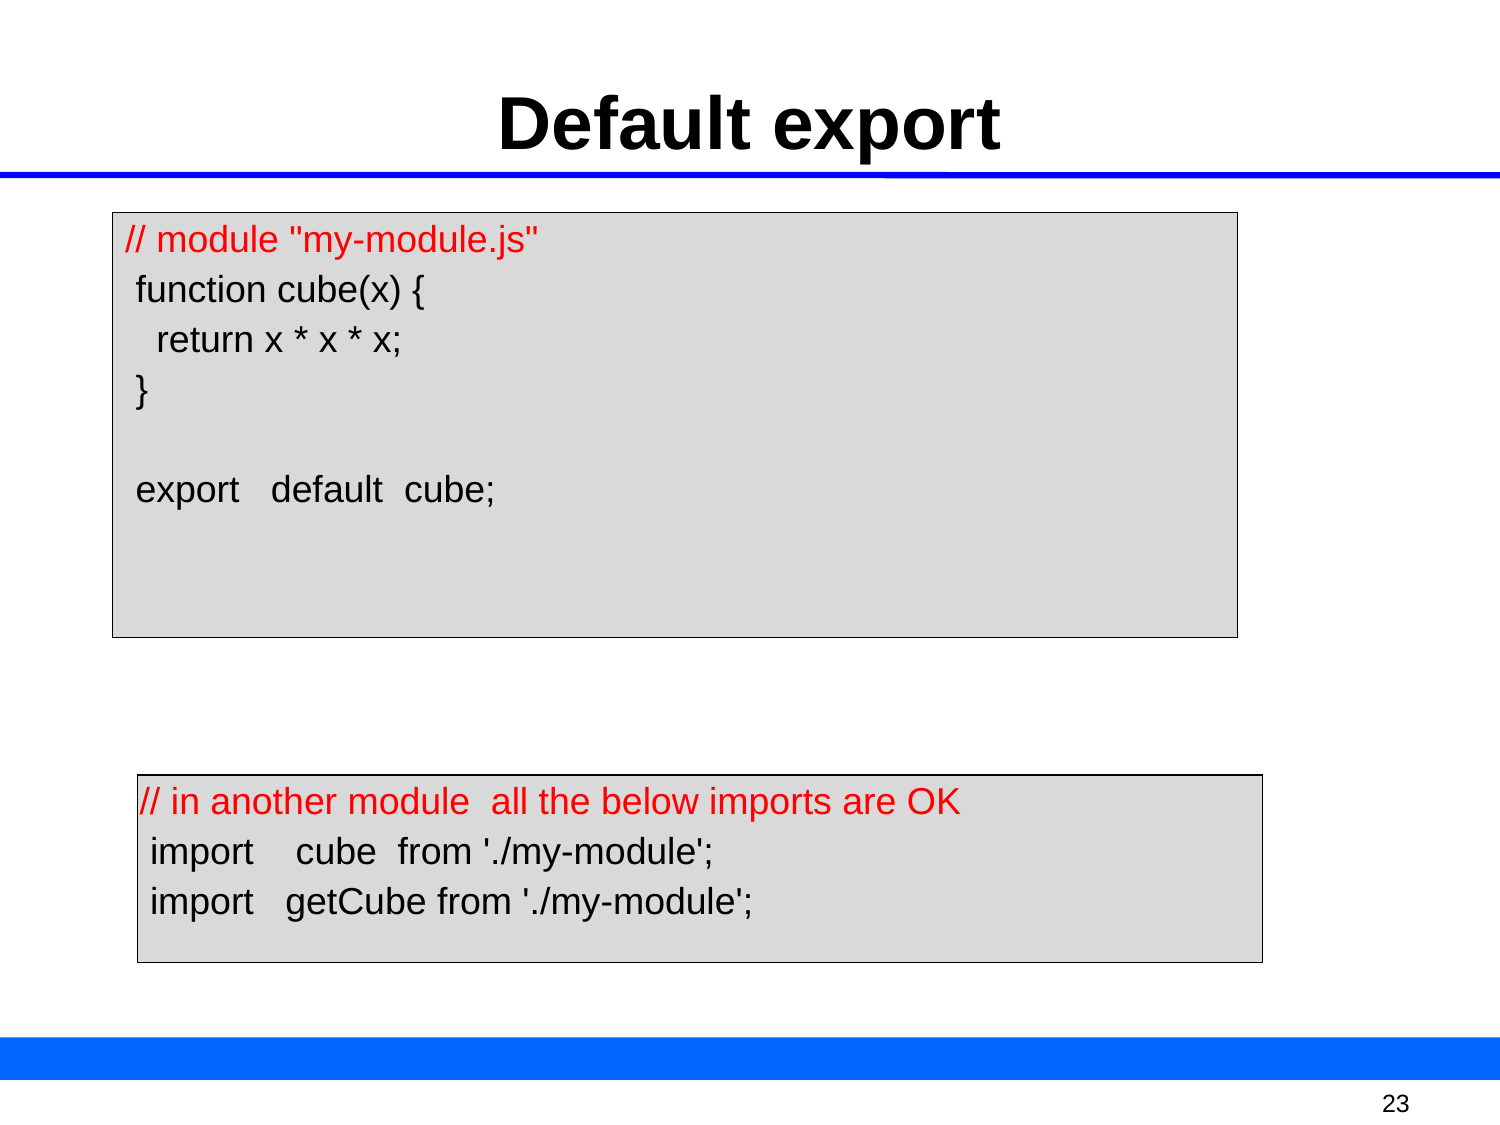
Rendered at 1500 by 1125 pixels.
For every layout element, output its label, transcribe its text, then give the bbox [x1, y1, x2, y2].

title Default export [99, 71, 1400, 217]
text_box // in another module all the below imports are OK import cube from './my-module'; import getCube from './my-module'; [137, 774, 1263, 963]
text_box // module "my-module.js" function cube(x) { return x * x * x; } export default cube; [112, 212, 1238, 638]
